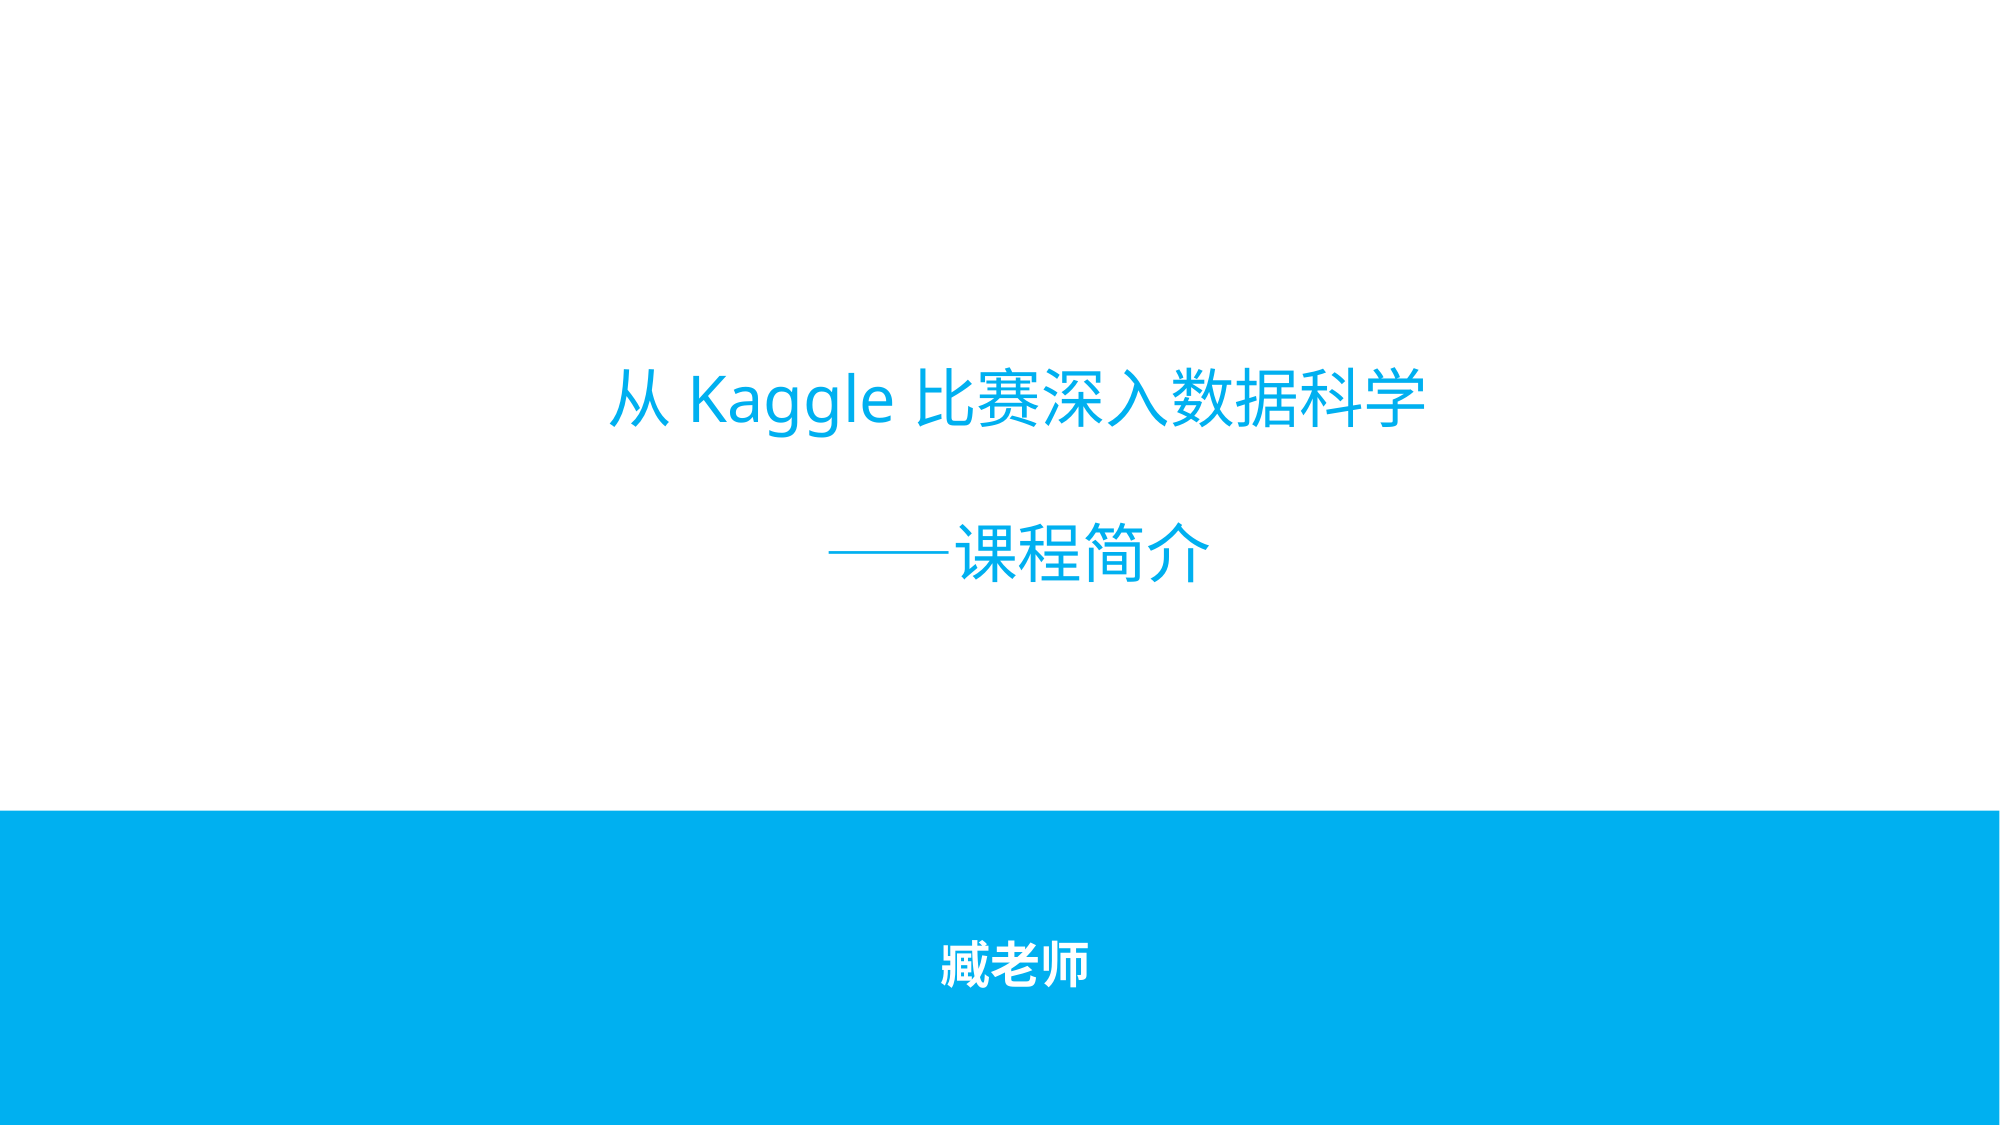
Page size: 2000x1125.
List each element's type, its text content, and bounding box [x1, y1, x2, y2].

title 从Kaggle比赛深入数据科学 ——课程简介 [149, 290, 1886, 657]
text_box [0, 810, 2000, 1125]
